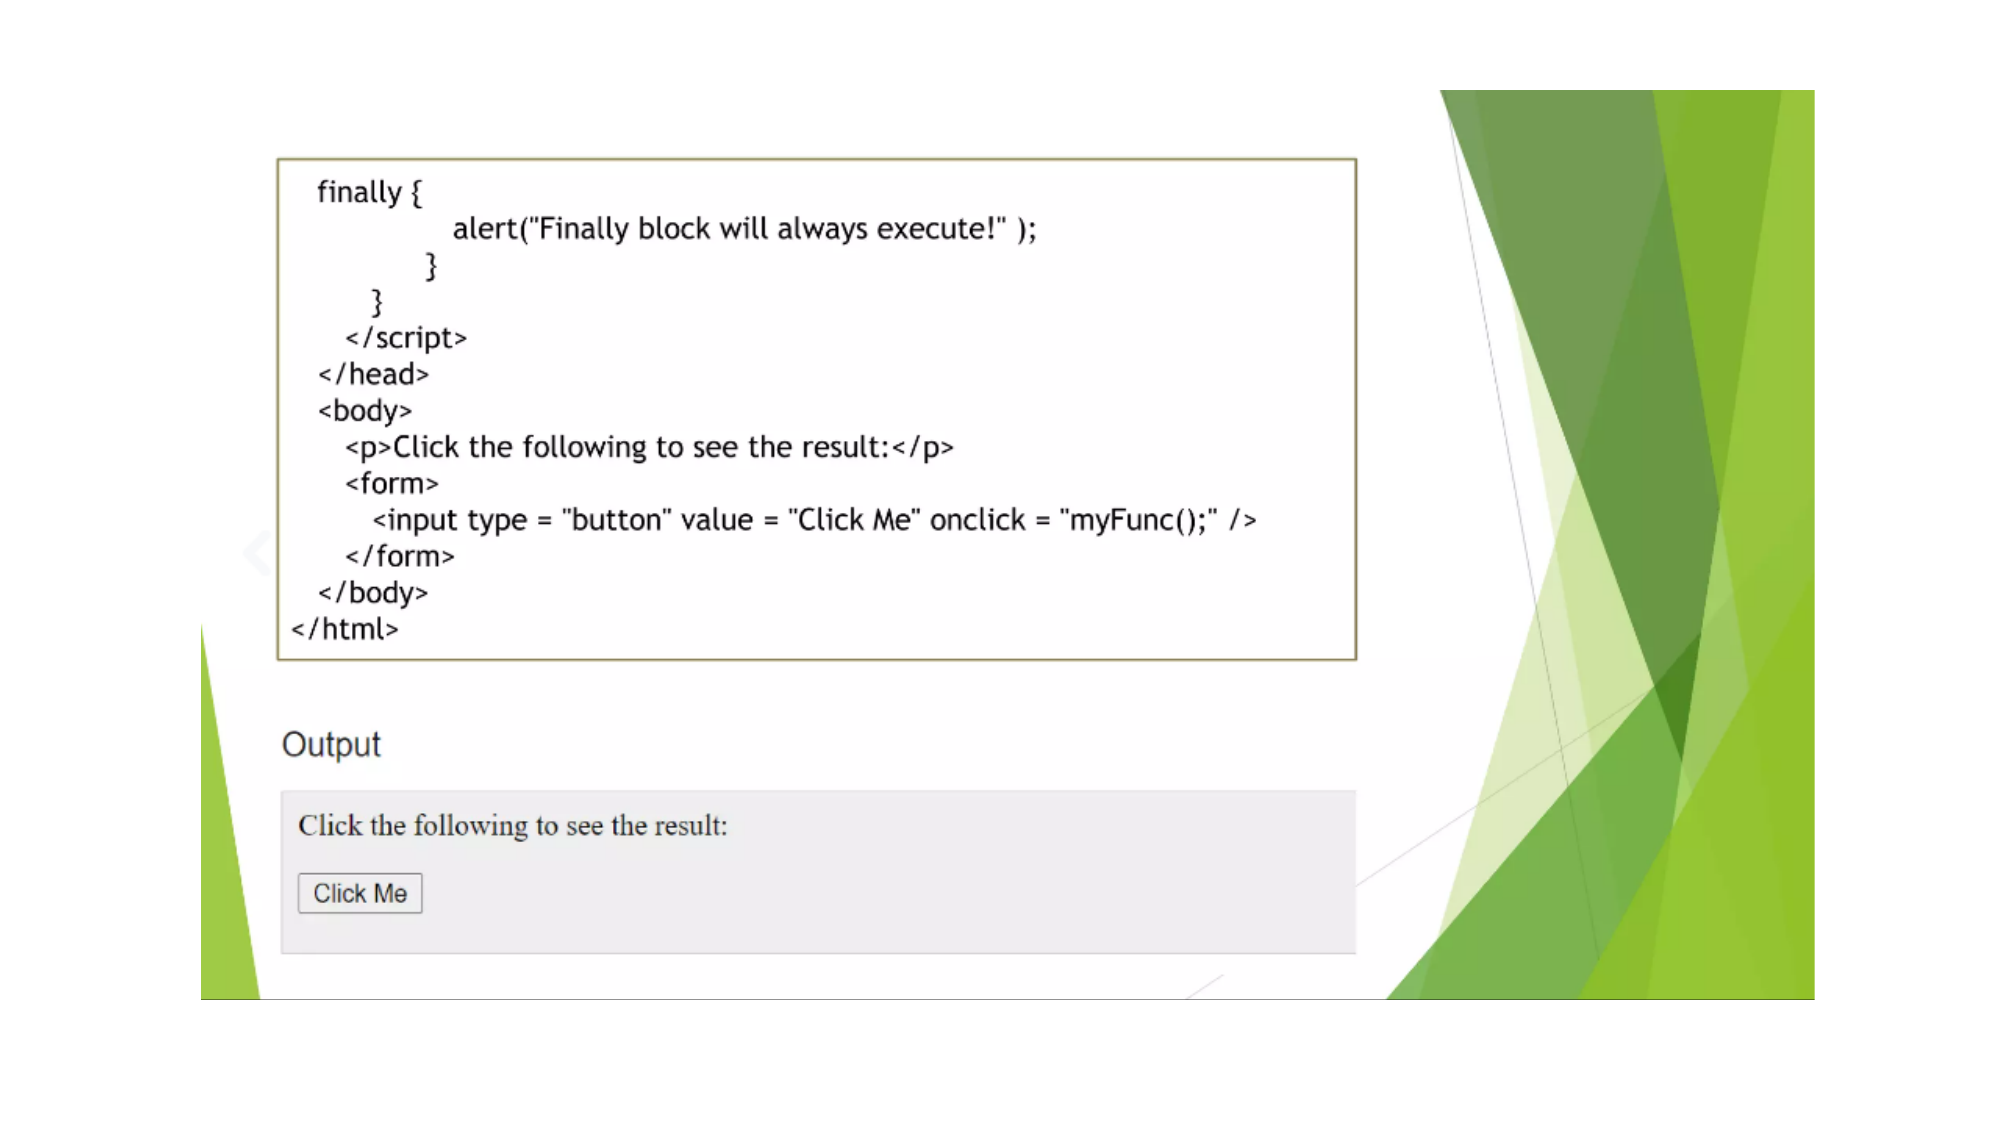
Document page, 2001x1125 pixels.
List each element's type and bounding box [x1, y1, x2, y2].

picture [183, 90, 1815, 1000]
